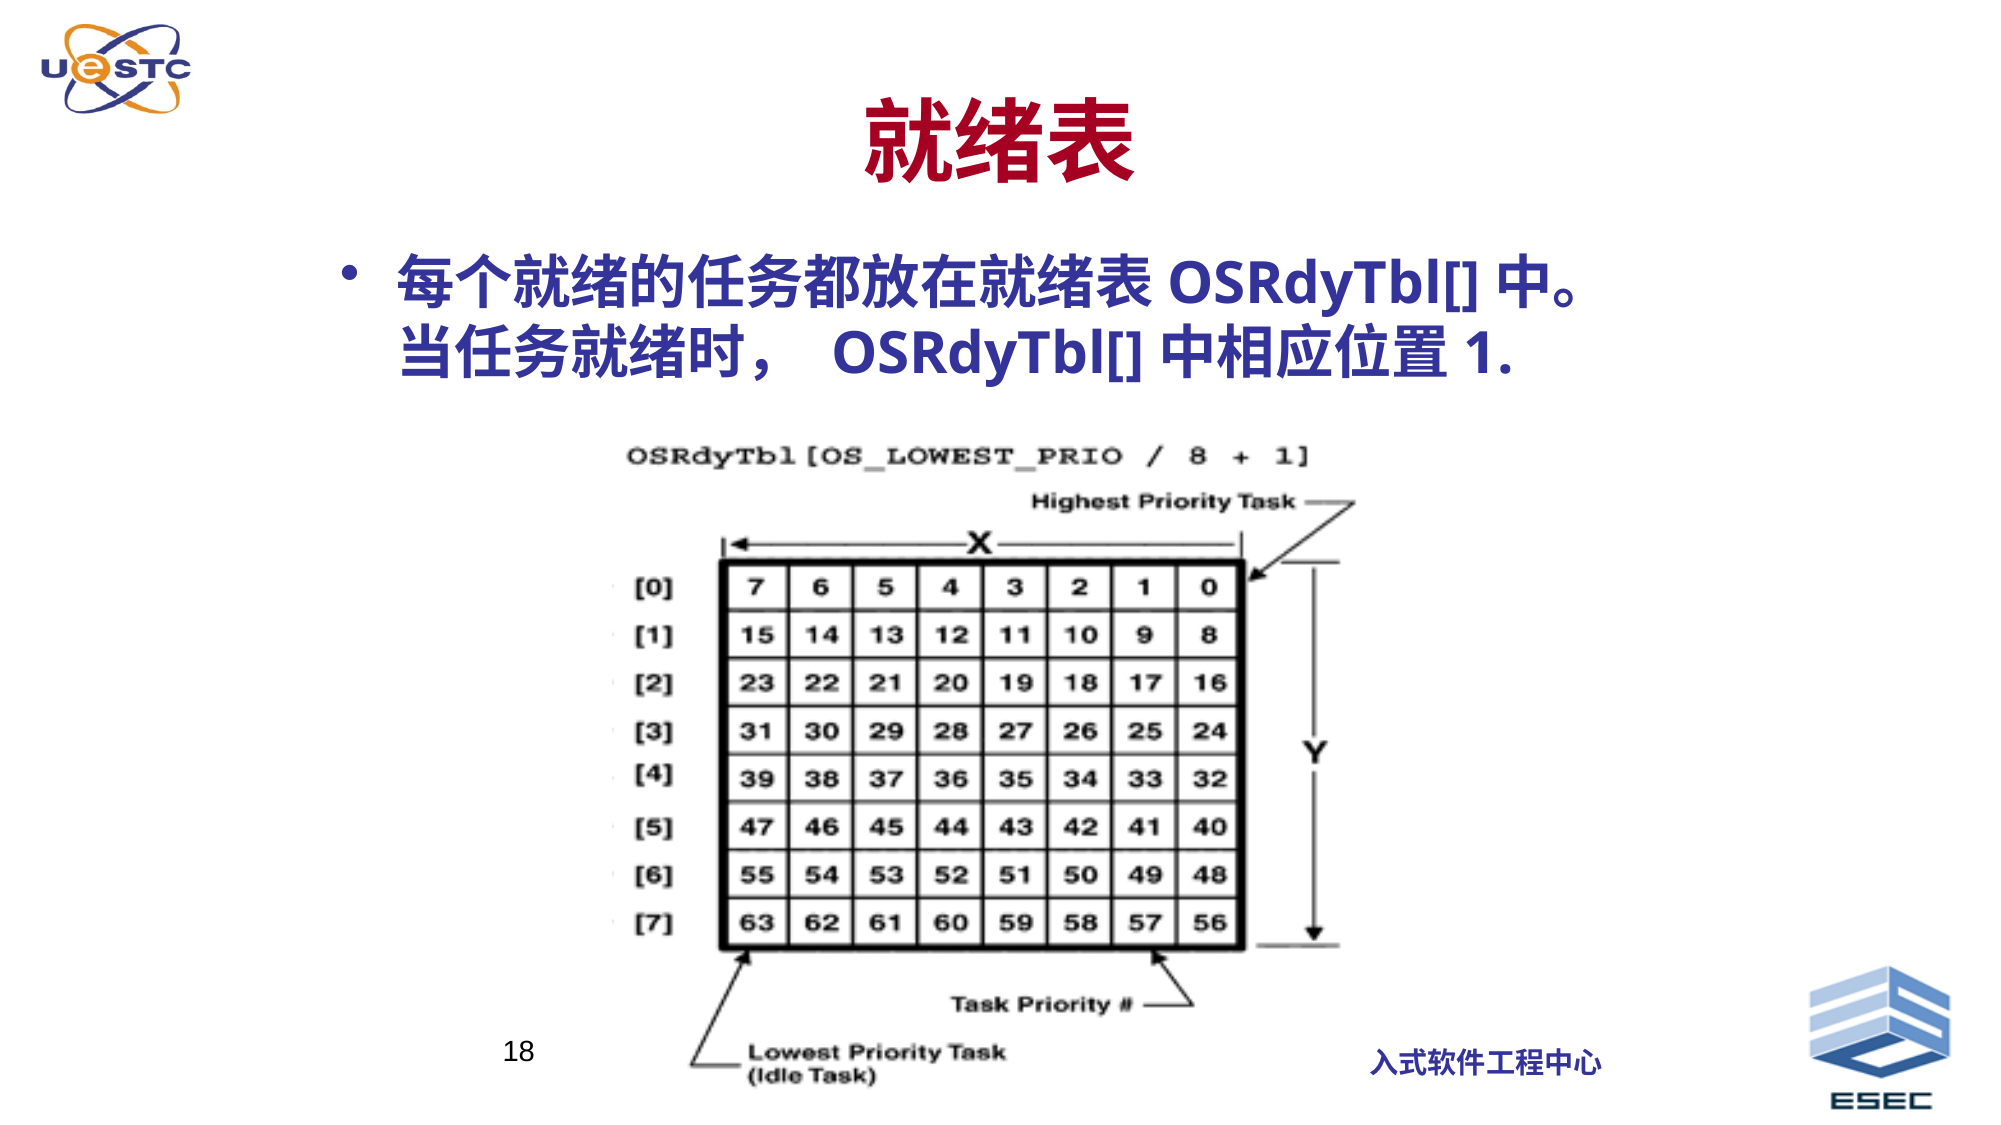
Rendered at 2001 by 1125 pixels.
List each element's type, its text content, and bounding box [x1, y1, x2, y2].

picture [33, 24, 200, 116]
picture [1766, 949, 2000, 1125]
slide_number 18 [83, 1024, 551, 1103]
title 就绪表 [99, 44, 1901, 233]
list 每个就绪的任务都放在就绪表OSRdyTbl[]中。当任务就绪时， OSRdyTbl[]中相应位置1. [324, 237, 1676, 981]
picture [612, 424, 1369, 1105]
